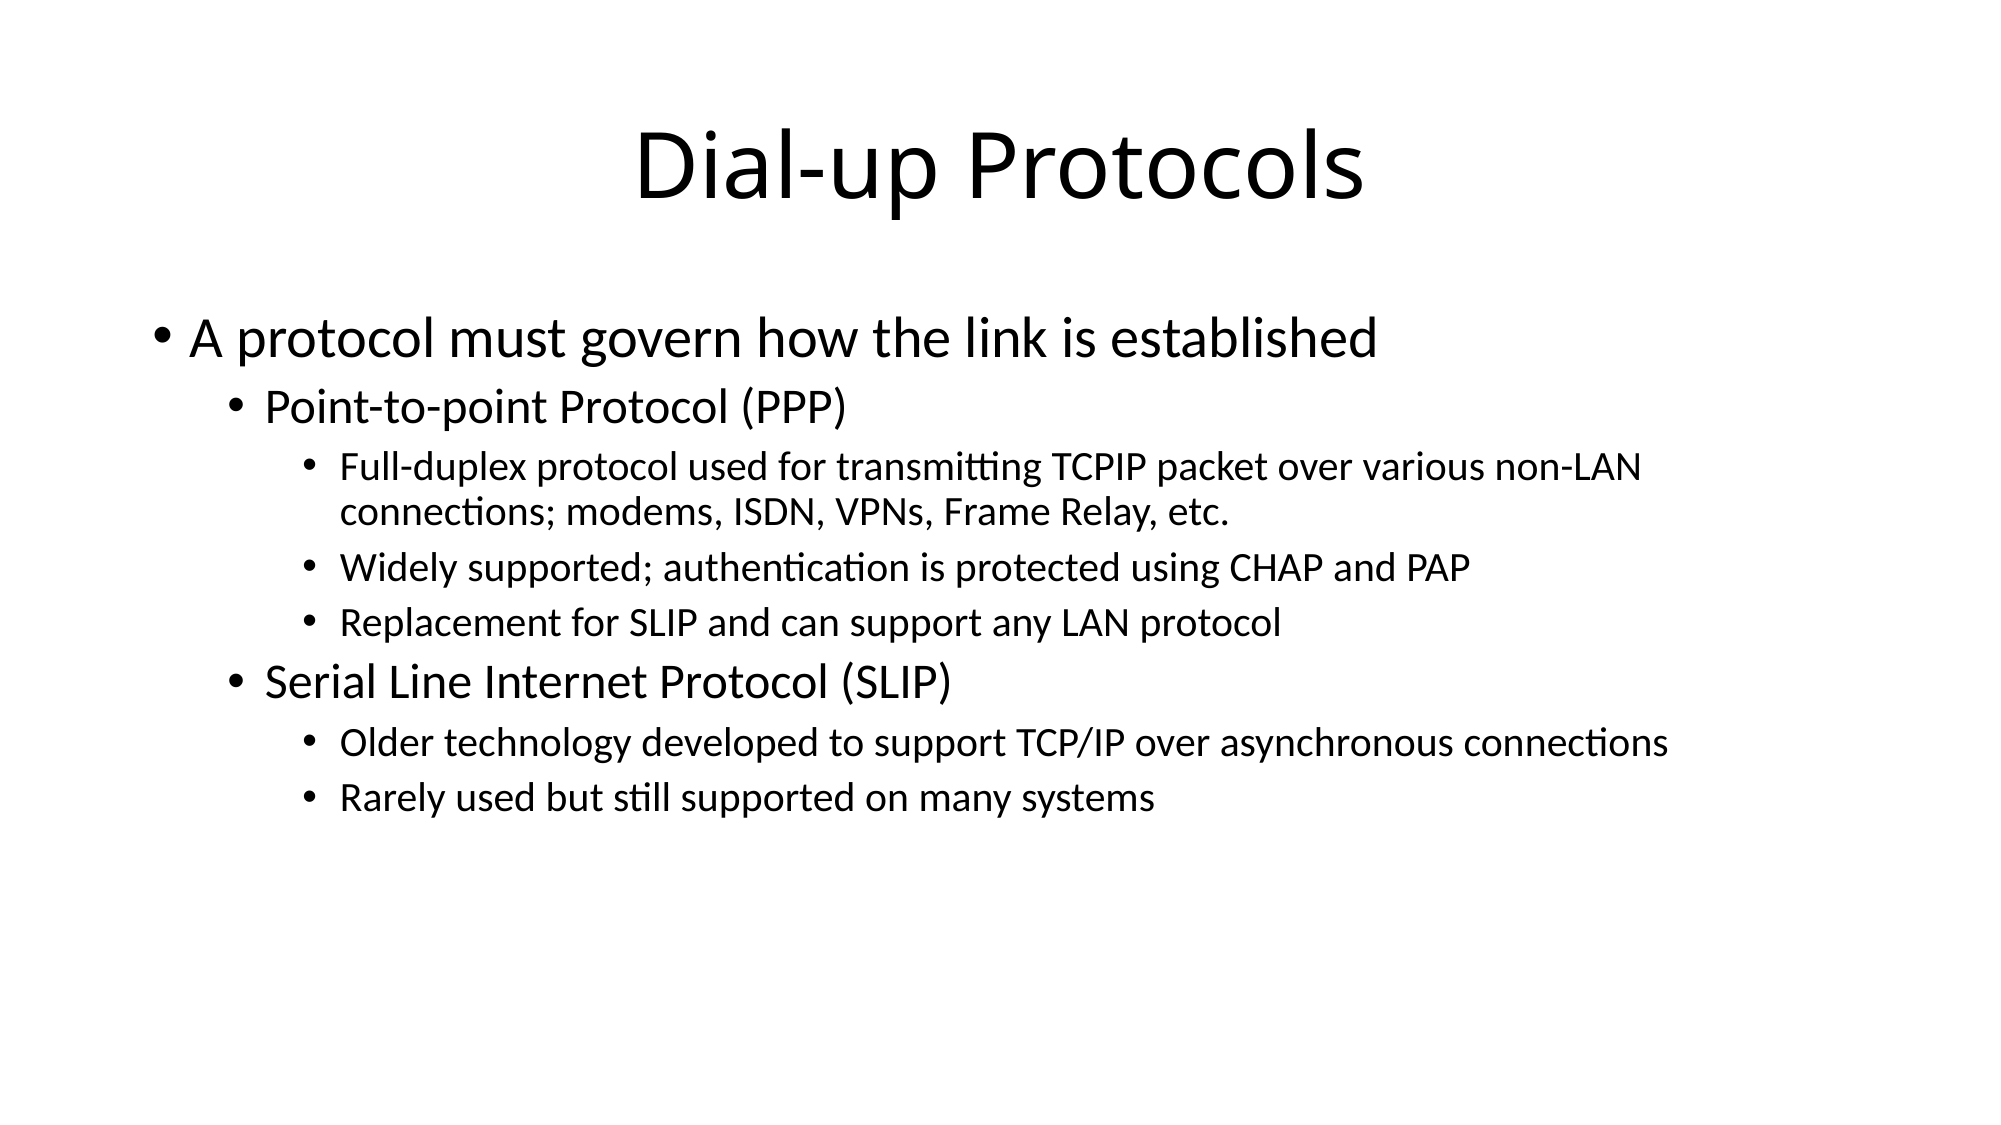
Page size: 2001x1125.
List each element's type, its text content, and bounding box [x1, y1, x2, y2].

list A protocol must govern how the link is established Point-to-point Protocol (PPP) Full-duplex protocol used for transmitting TCPIP packet over various non-LAN connections; modems, ISDN, VPNs, Frame Relay, etc. Widely supported; authentication is protected using CHAP and PAP Replacement for SLIP and can support any LAN protocol Serial Line Internet Protocol (SLIP) Older technology developed to support TCP/IP over asynchronous connections Rarely used but still supported on many systems [137, 299, 1863, 1014]
title Dial-up Protocols [137, 59, 1863, 278]
